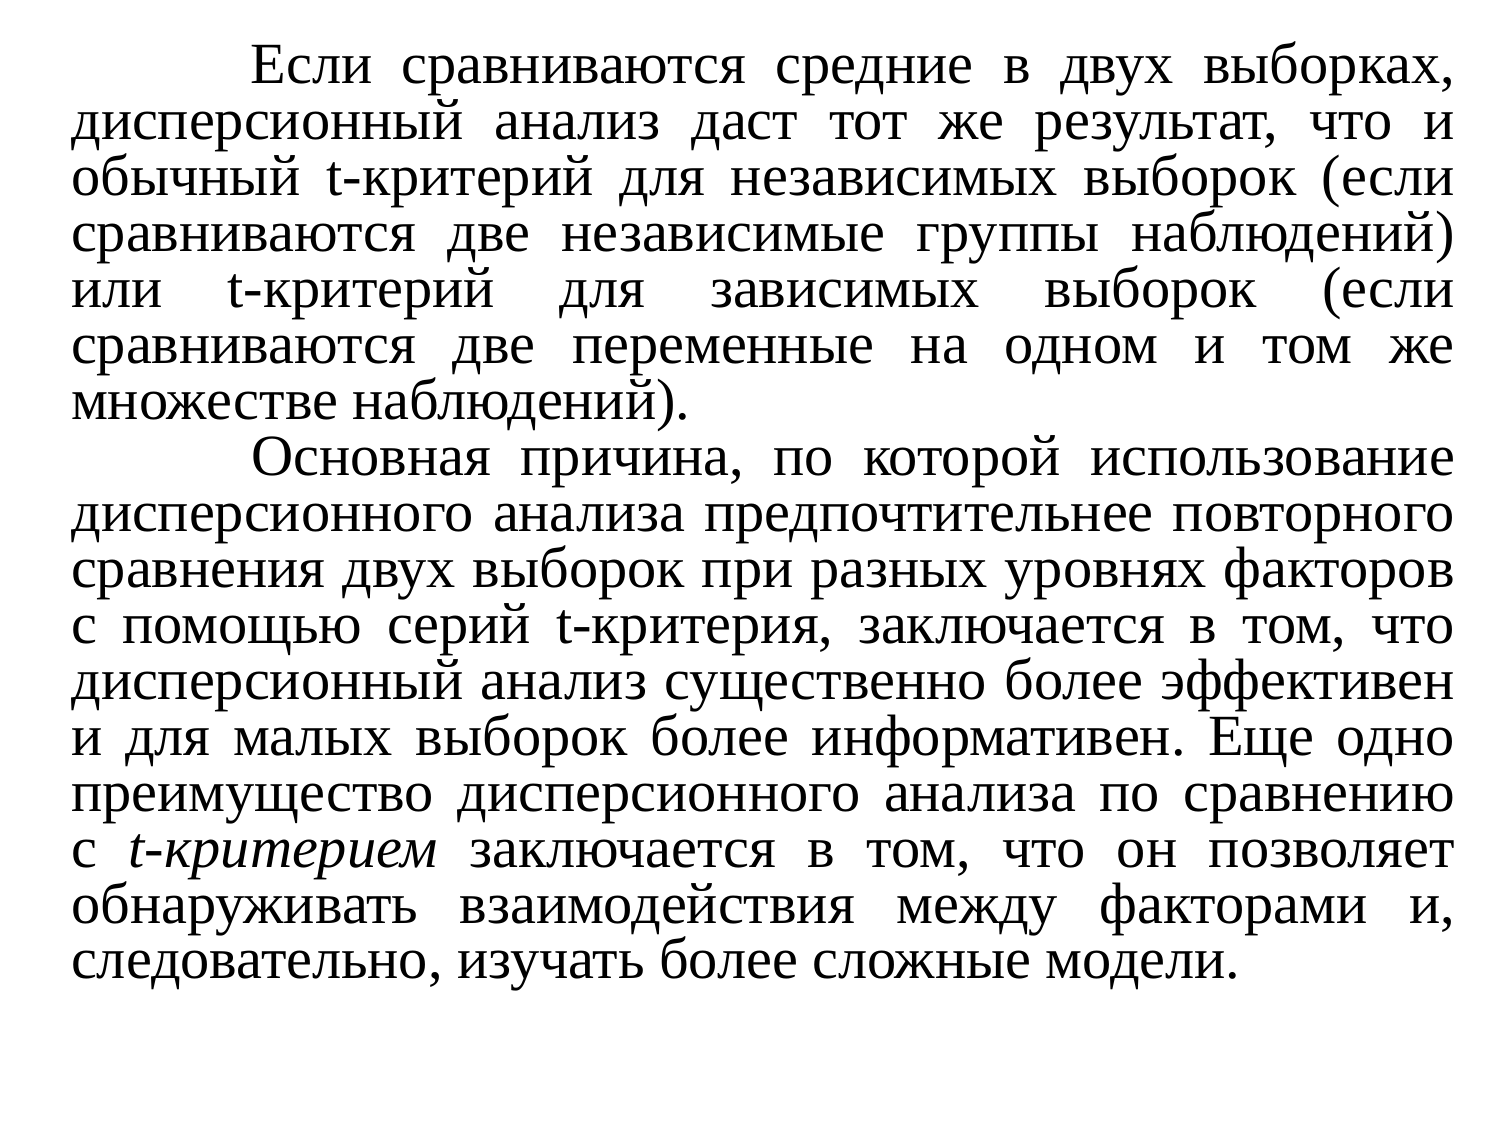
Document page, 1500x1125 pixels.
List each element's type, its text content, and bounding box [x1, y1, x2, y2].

list Если сравниваются средние в двух выборках, дисперсионный анализ даст тот же результат, что и обычный t-критерий для независимых выборок (если сравниваются две независимые группы наблюдений) или t-критерий для зависимых выборок (если сравниваются две переменные на одном и том же множестве наблюдений). Основная причина, по которой использование дисперсионного анализа предпочтительнее повторного сравнения двух выборок при разных уровнях факторов с помощью серий t-критерия, заключается в том, что дисперсионный анализ существенно более эффективен и для малых выборок более информативен. Еще одно преимущество дисперсионного анализа по сравнению с t-критерием заключается в том, что он позволяет обнаруживать взаимодействия между факторами и, следовательно, изучать более сложные модели. [0, 30, 1471, 1095]
